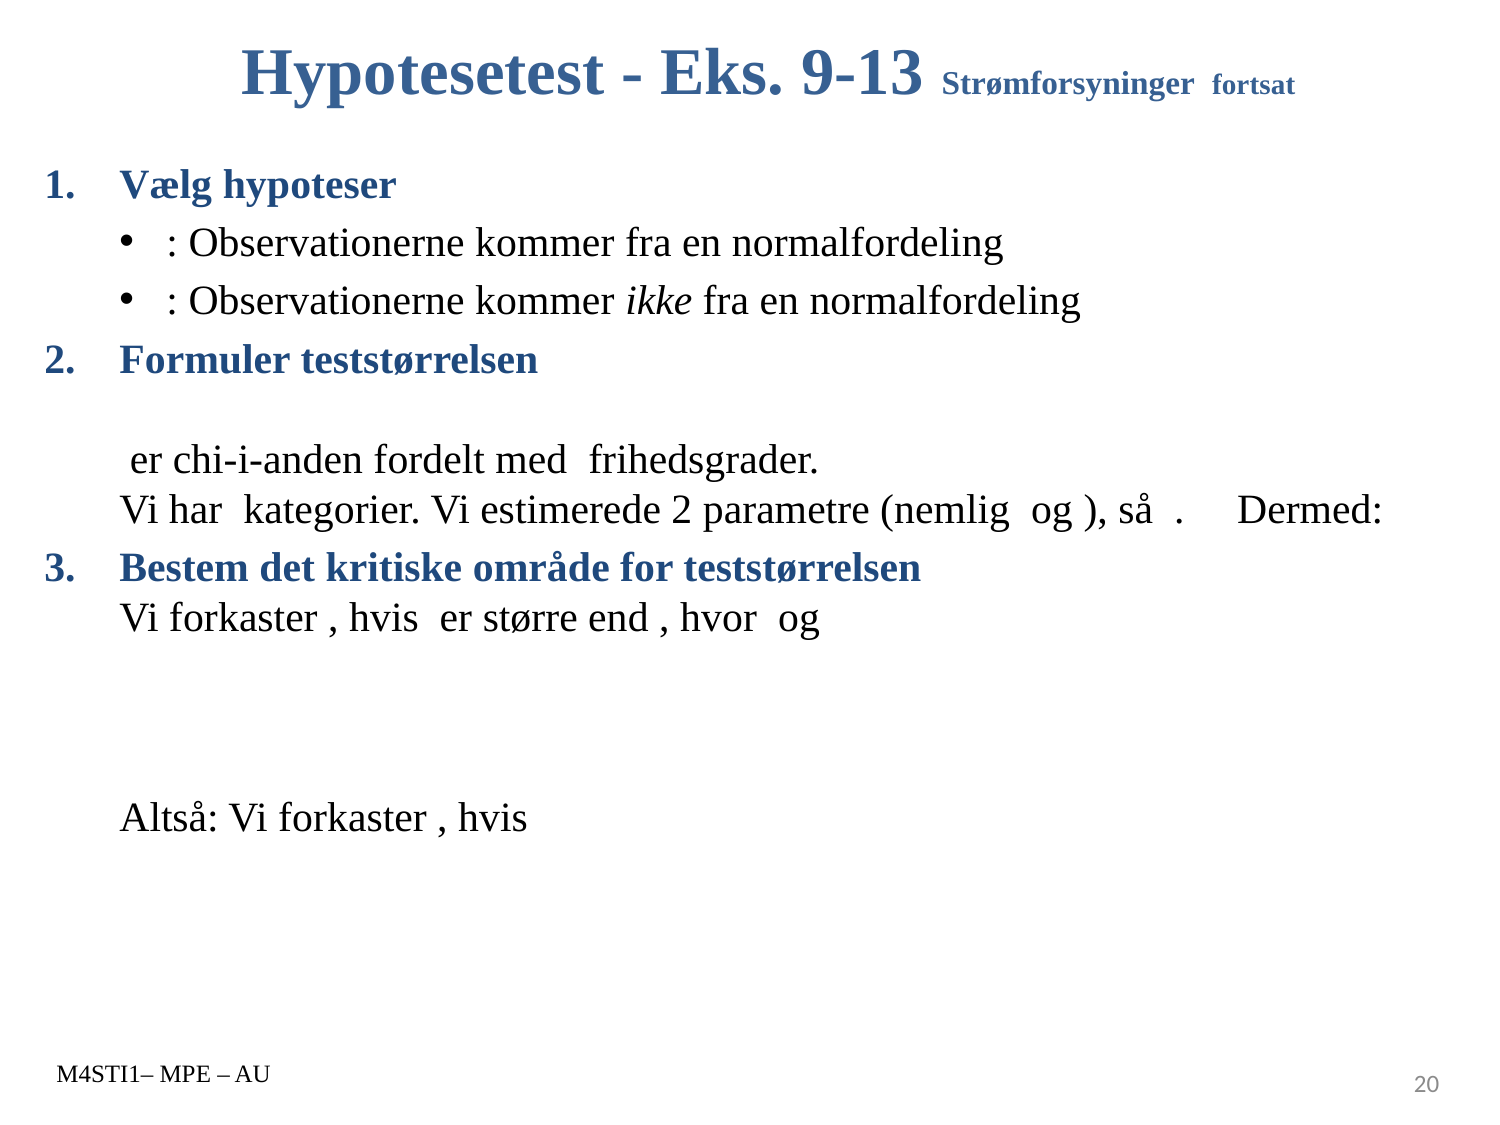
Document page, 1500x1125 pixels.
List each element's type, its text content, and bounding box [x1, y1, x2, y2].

title Hypotesetest - Eks. 9-13 Strømforsyninger fortsat [77, 9, 1460, 126]
slide_number M4STI1– MPE – AU [41, 1042, 392, 1103]
slide_number 20 [1104, 1058, 1455, 1107]
